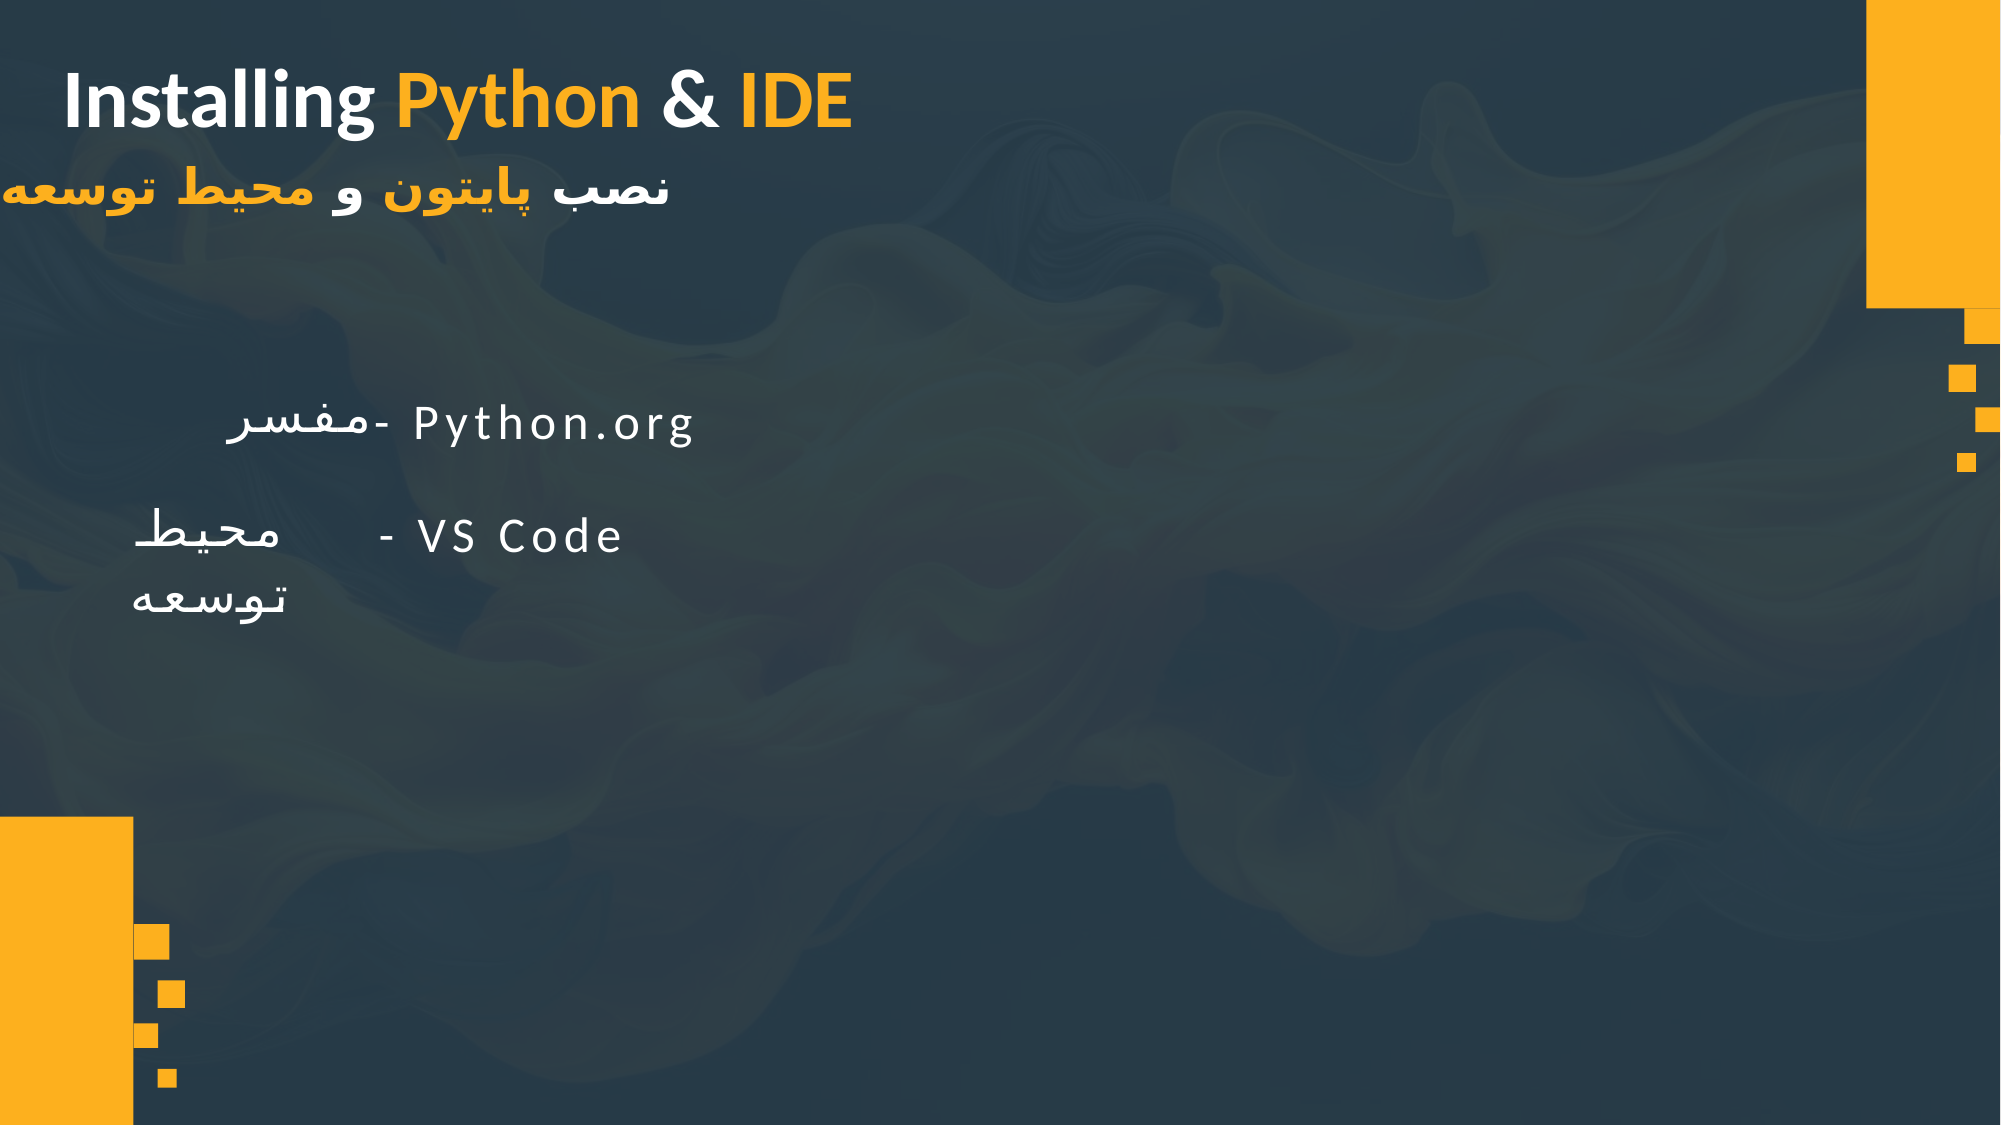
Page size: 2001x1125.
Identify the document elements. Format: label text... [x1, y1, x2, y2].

text_box [0, 816, 134, 1125]
text_box [0, 0, 2000, 1125]
text_box نصب پایتون و محیط توسعه [0, 146, 744, 222]
text_box [1865, 0, 2000, 309]
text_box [1892, 364, 2000, 416]
text_box - VS Code [381, 489, 724, 571]
text_box - Python.org [277, 375, 790, 457]
text_box محیط توسعه [38, 482, 381, 630]
text_box مفسر [171, 369, 429, 451]
text_box Installing Python & IDE [0, 36, 1030, 152]
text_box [77, 980, 242, 1032]
